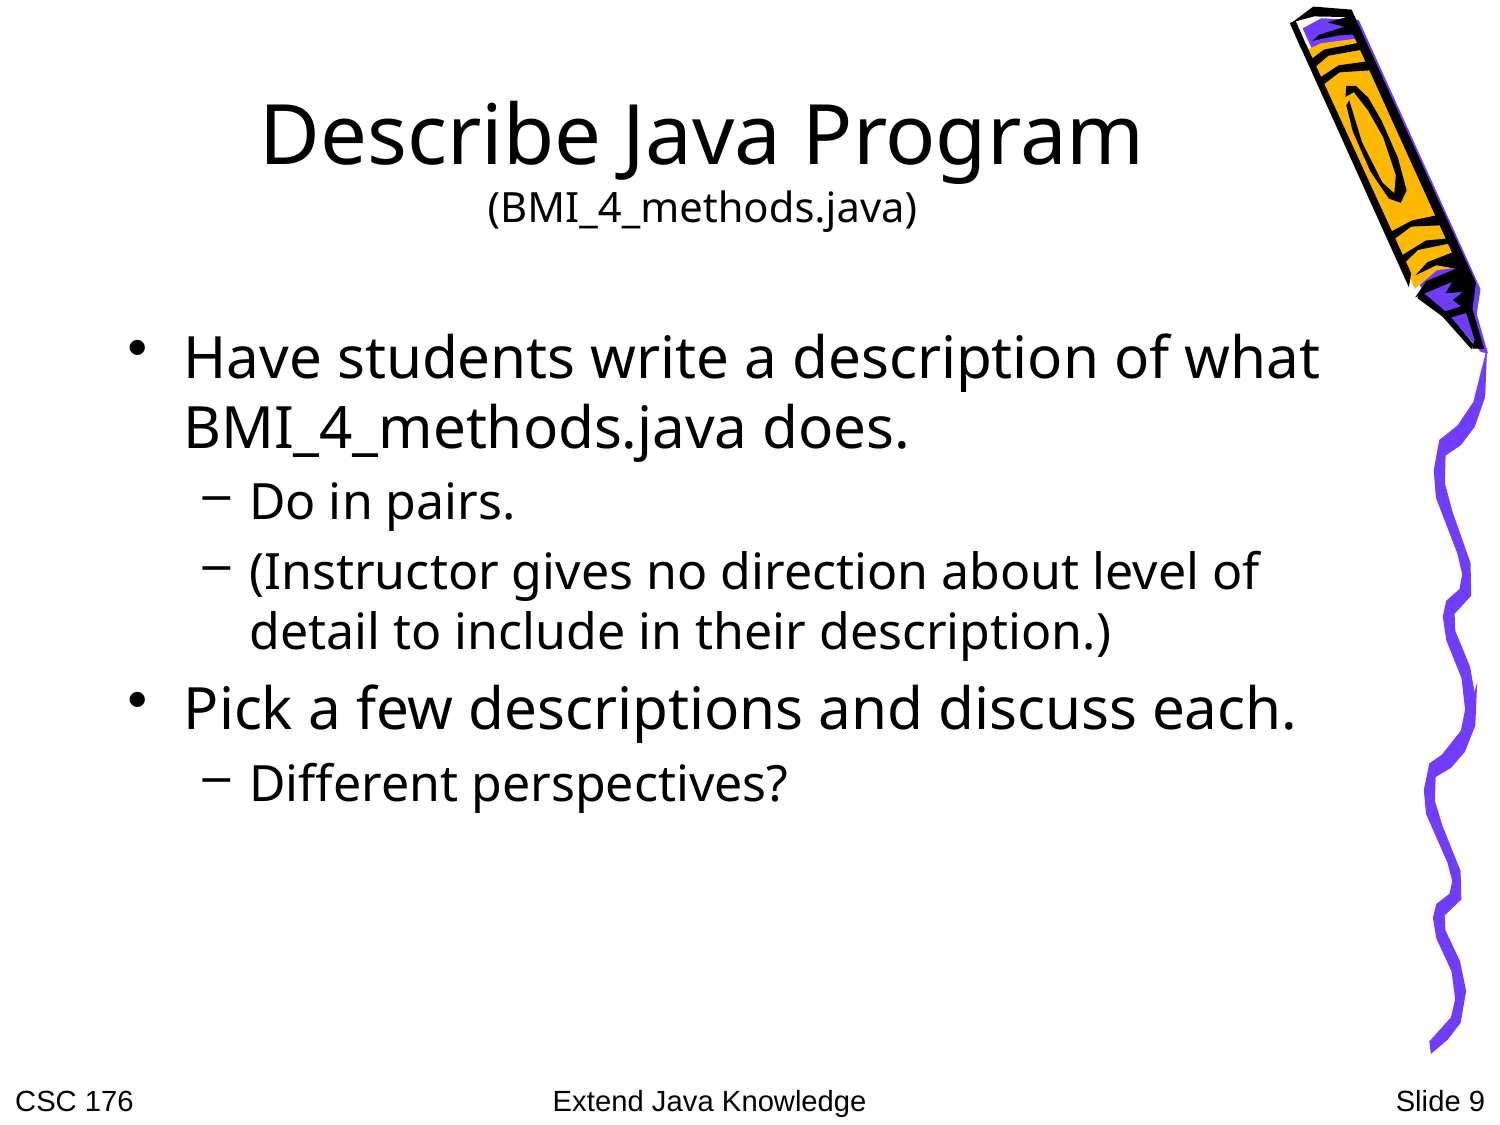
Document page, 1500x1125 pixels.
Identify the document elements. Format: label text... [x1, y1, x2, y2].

list Have students write a description of what BMI_4_methods.java does. Do in pairs. (Instructor gives no direction about level of detail to include in their description.) Pick a few descriptions and discuss each. Different perspectives? [112, 311, 1376, 1026]
title Describe Java Program (BMI_4_methods.java) [112, 24, 1293, 288]
